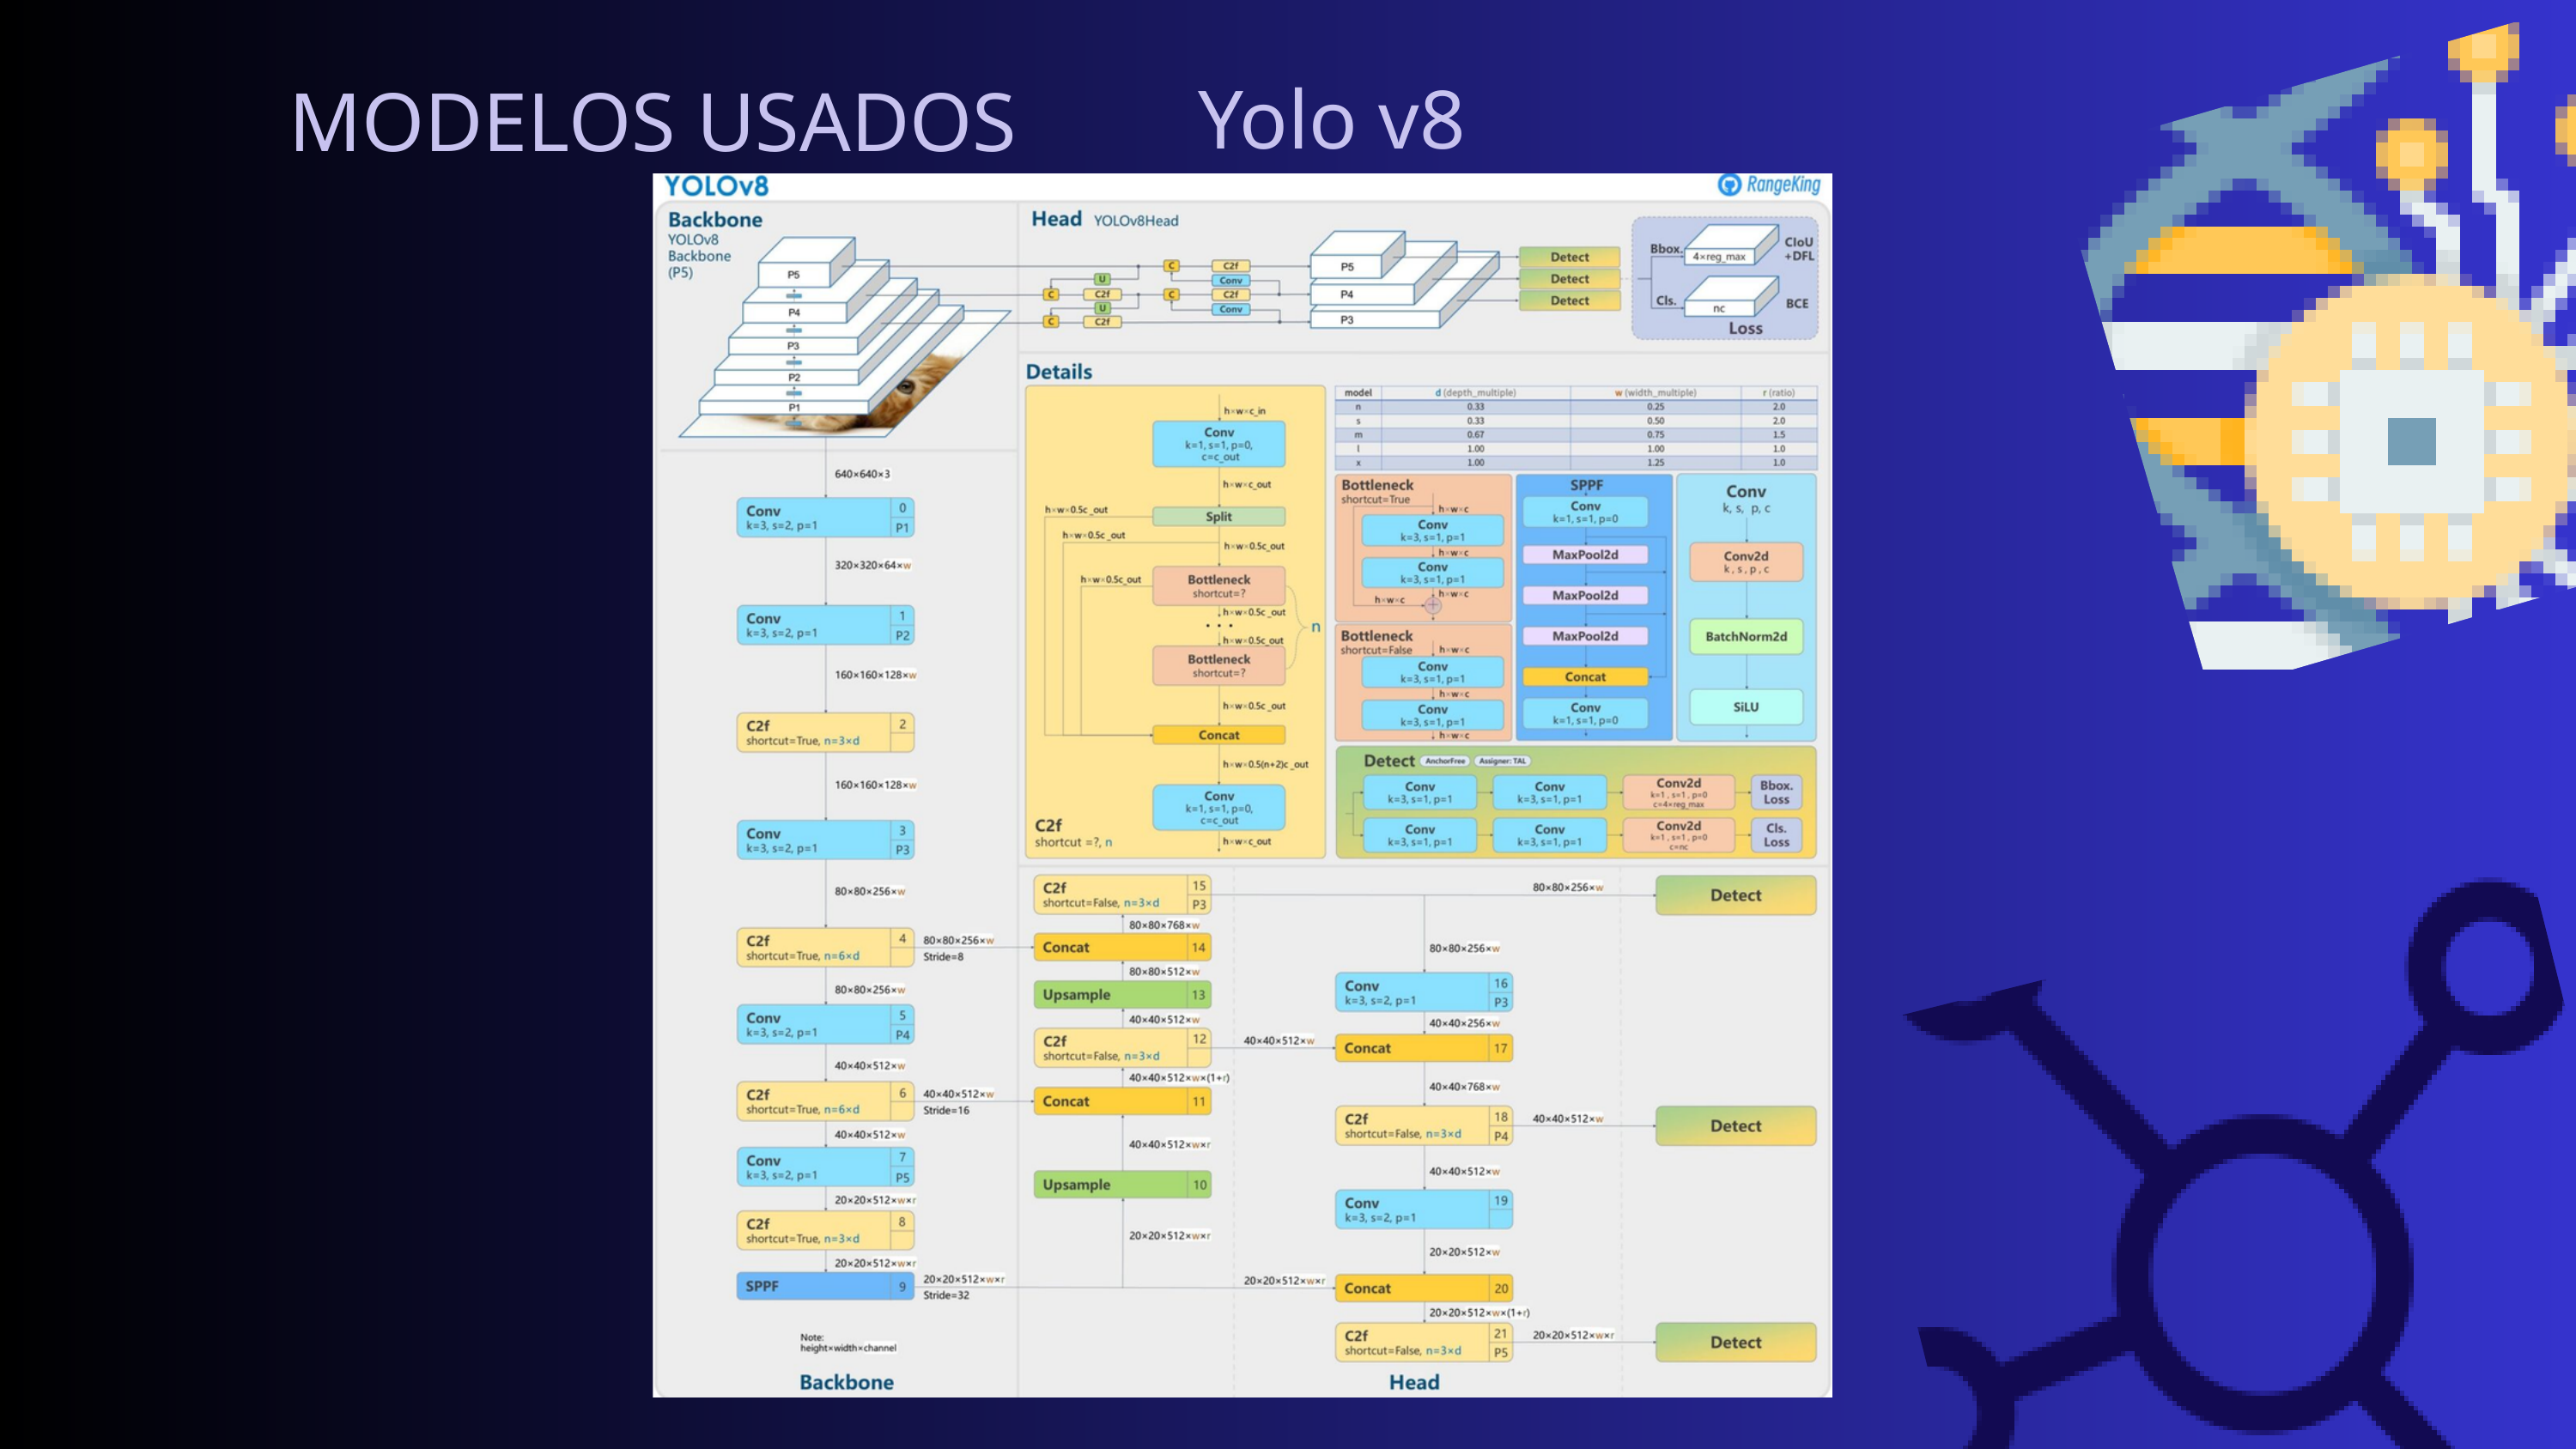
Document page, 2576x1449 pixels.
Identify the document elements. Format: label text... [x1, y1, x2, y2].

text_box [2053, 3, 2576, 694]
text_box [1843, 858, 2576, 1449]
text_box MODELOS USADOS [144, 54, 1162, 168]
text_box Yolo v8 [1198, 52, 1674, 165]
text_box [653, 173, 1832, 1397]
